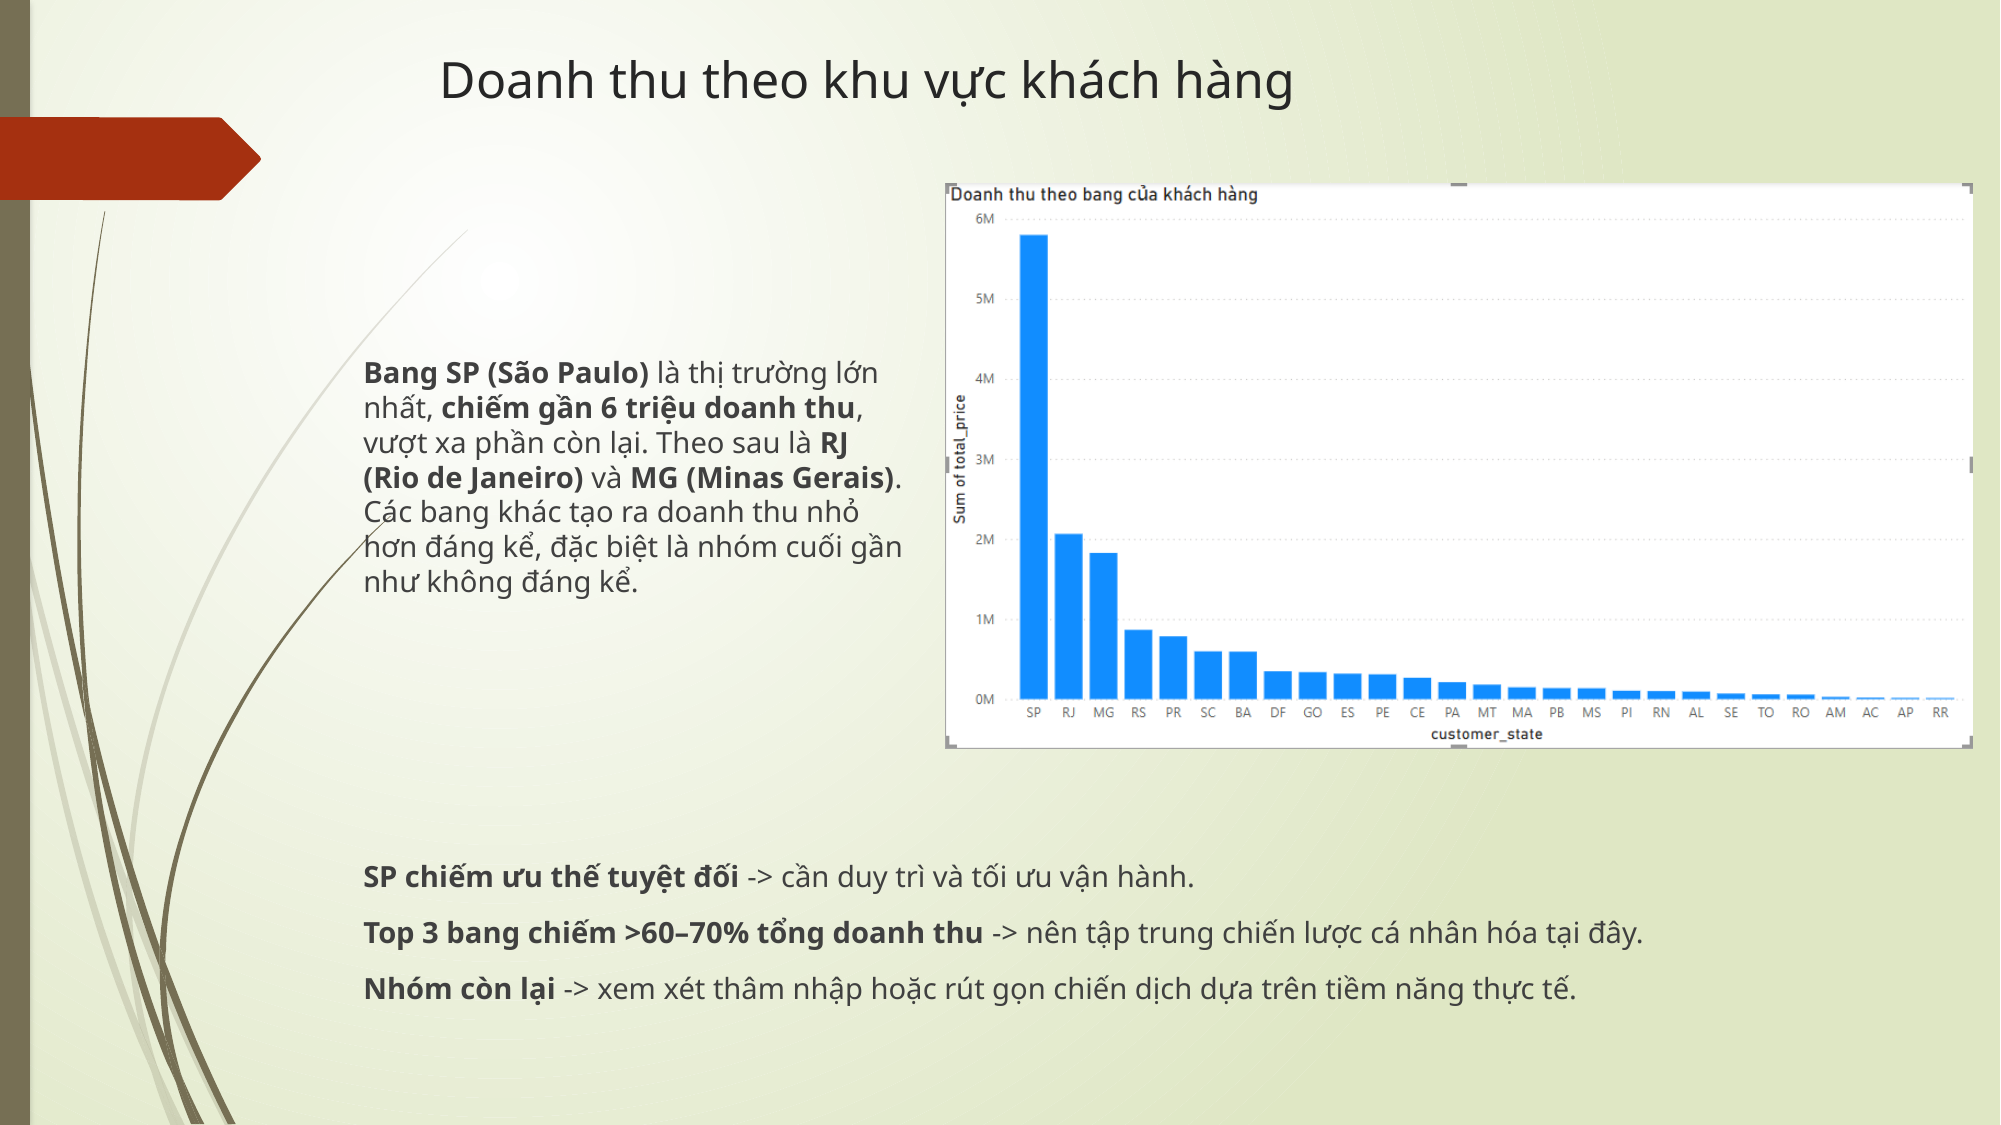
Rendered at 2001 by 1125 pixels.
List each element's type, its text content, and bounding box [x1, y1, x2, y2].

text_box SP chiếm ưu thế tuyệt đối -> cần duy trì và tối ưu vận hành. Top 3 bang chiếm >60–70% tổng doanh thu -> nên tập trung chiến lược cá nhân hóa tại đây. Nhóm còn lại -> xem xét thâm nhập hoặc rút gọn chiến dịch dựa trên tiềm năng thực tế. [348, 850, 1783, 1125]
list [945, 182, 1973, 749]
list Bang SP (São Paulo) là thị trường lớn nhất, chiếm gần 6 triệu doanh thu, vượt xa phần còn lại. Theo sau là RJ (Rio de Janeiro) và MG (Minas Gerais). Các bang khác tạo ra doanh thu nhỏ hơn đáng kể, đặc biệt là nhóm cuối gần như không đáng kể. [348, 346, 924, 641]
title Doanh thu theo khu vực khách hàng [424, 24, 1358, 117]
